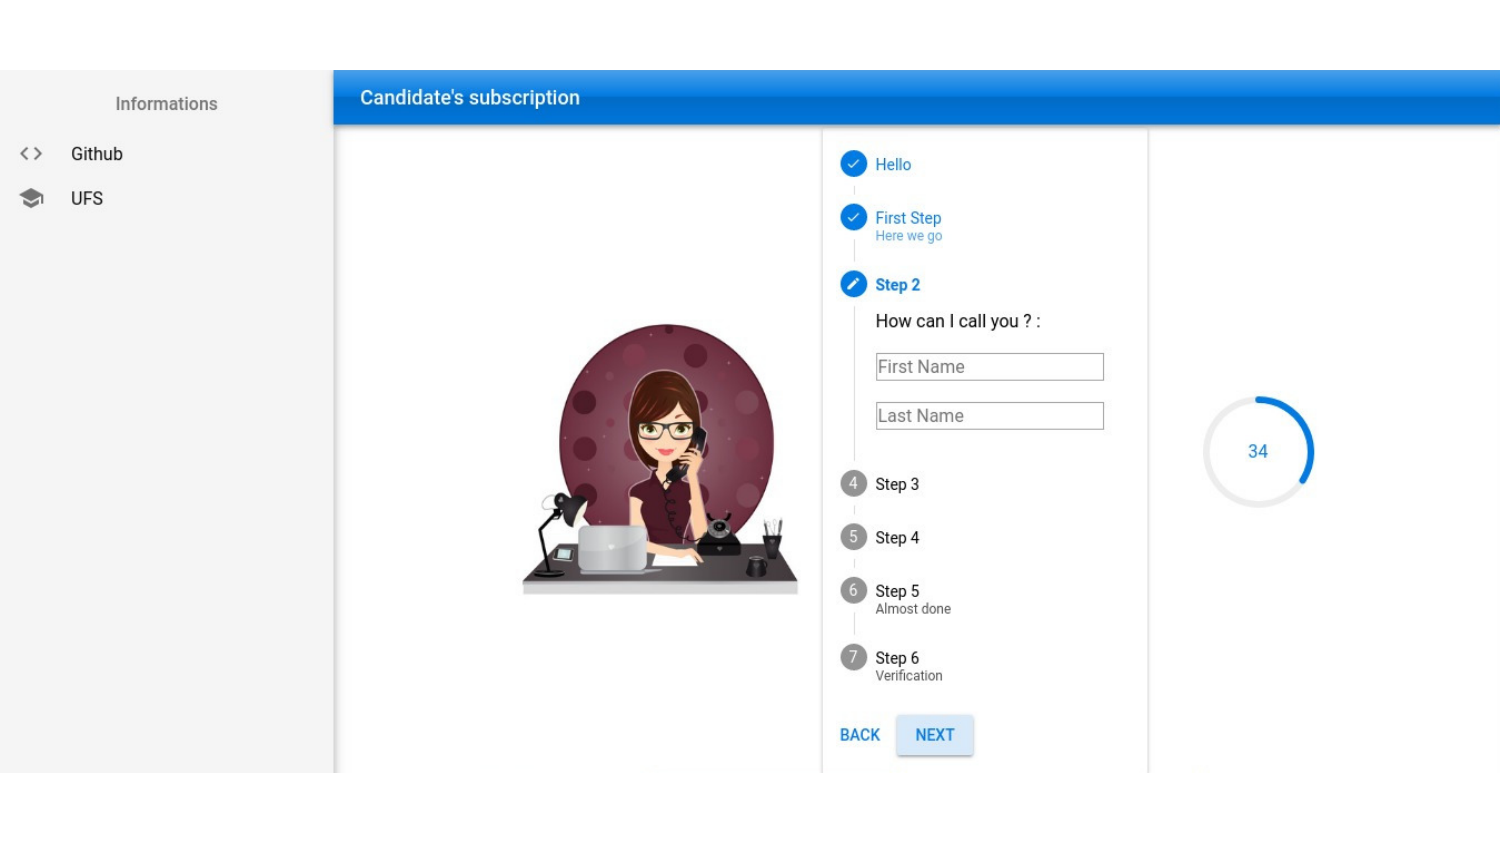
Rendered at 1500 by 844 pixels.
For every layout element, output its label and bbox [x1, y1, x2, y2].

picture [0, 70, 1500, 773]
